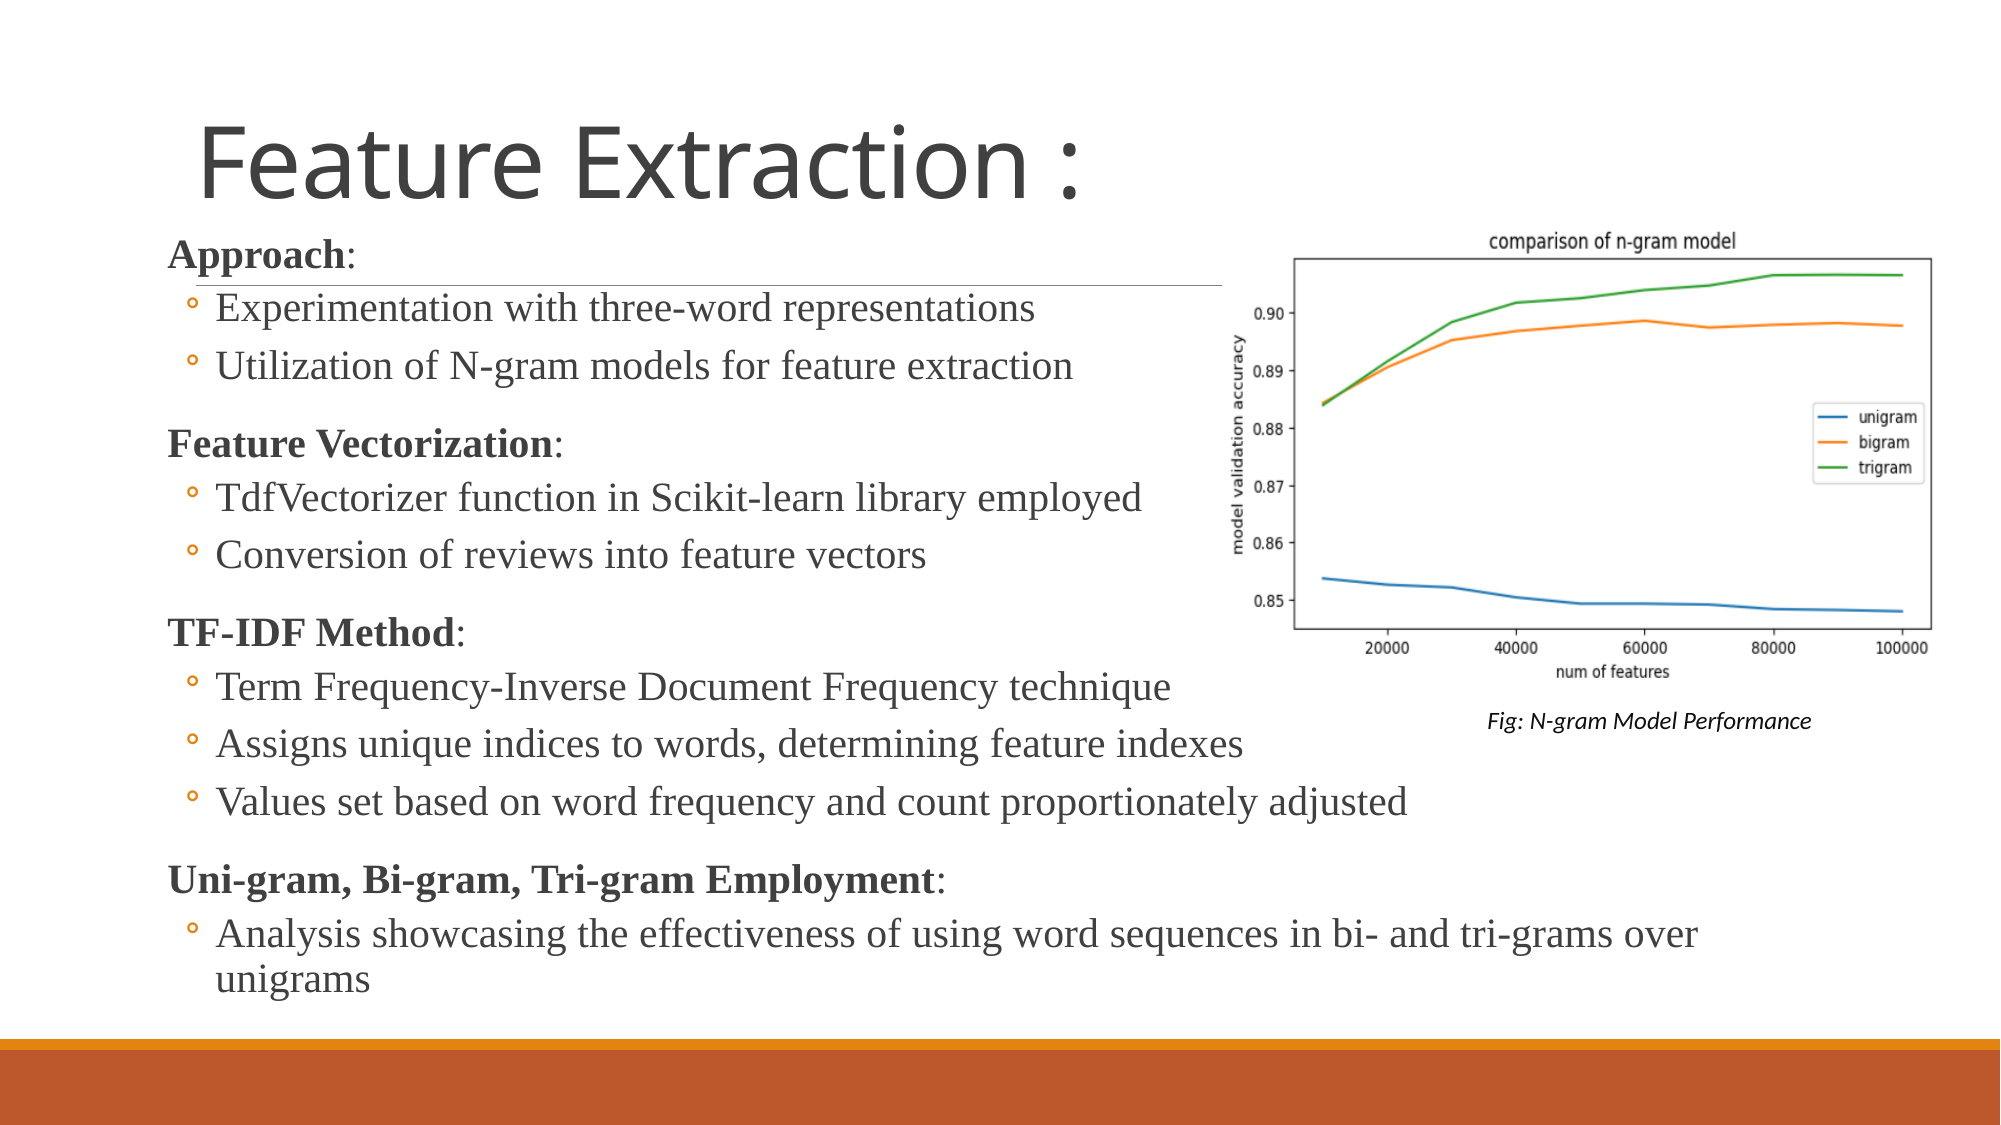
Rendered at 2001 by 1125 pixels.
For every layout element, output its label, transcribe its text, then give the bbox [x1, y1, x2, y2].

text_box Fig: N-gram Model Performance [1472, 699, 1851, 772]
title Feature Extraction : [180, 47, 1830, 225]
list Approach: Experimentation with three-word representations Utilization of N-gram models for feature extraction Feature Vectorization: TdfVectorizer function in Scikit-learn library employed Conversion of reviews into feature vectors TF-IDF Method: Term Frequency-Inverse Document Frequency technique Assigns unique indices to words, determining feature indexes Values set based on word frequency and count proportionately adjusted Uni-gram, Bi-gram, Tri-gram Employment: Analysis showcasing the effectiveness of using word sequences in bi- and tri-grams over unigrams [137, 225, 1863, 1014]
picture [1221, 225, 1938, 691]
